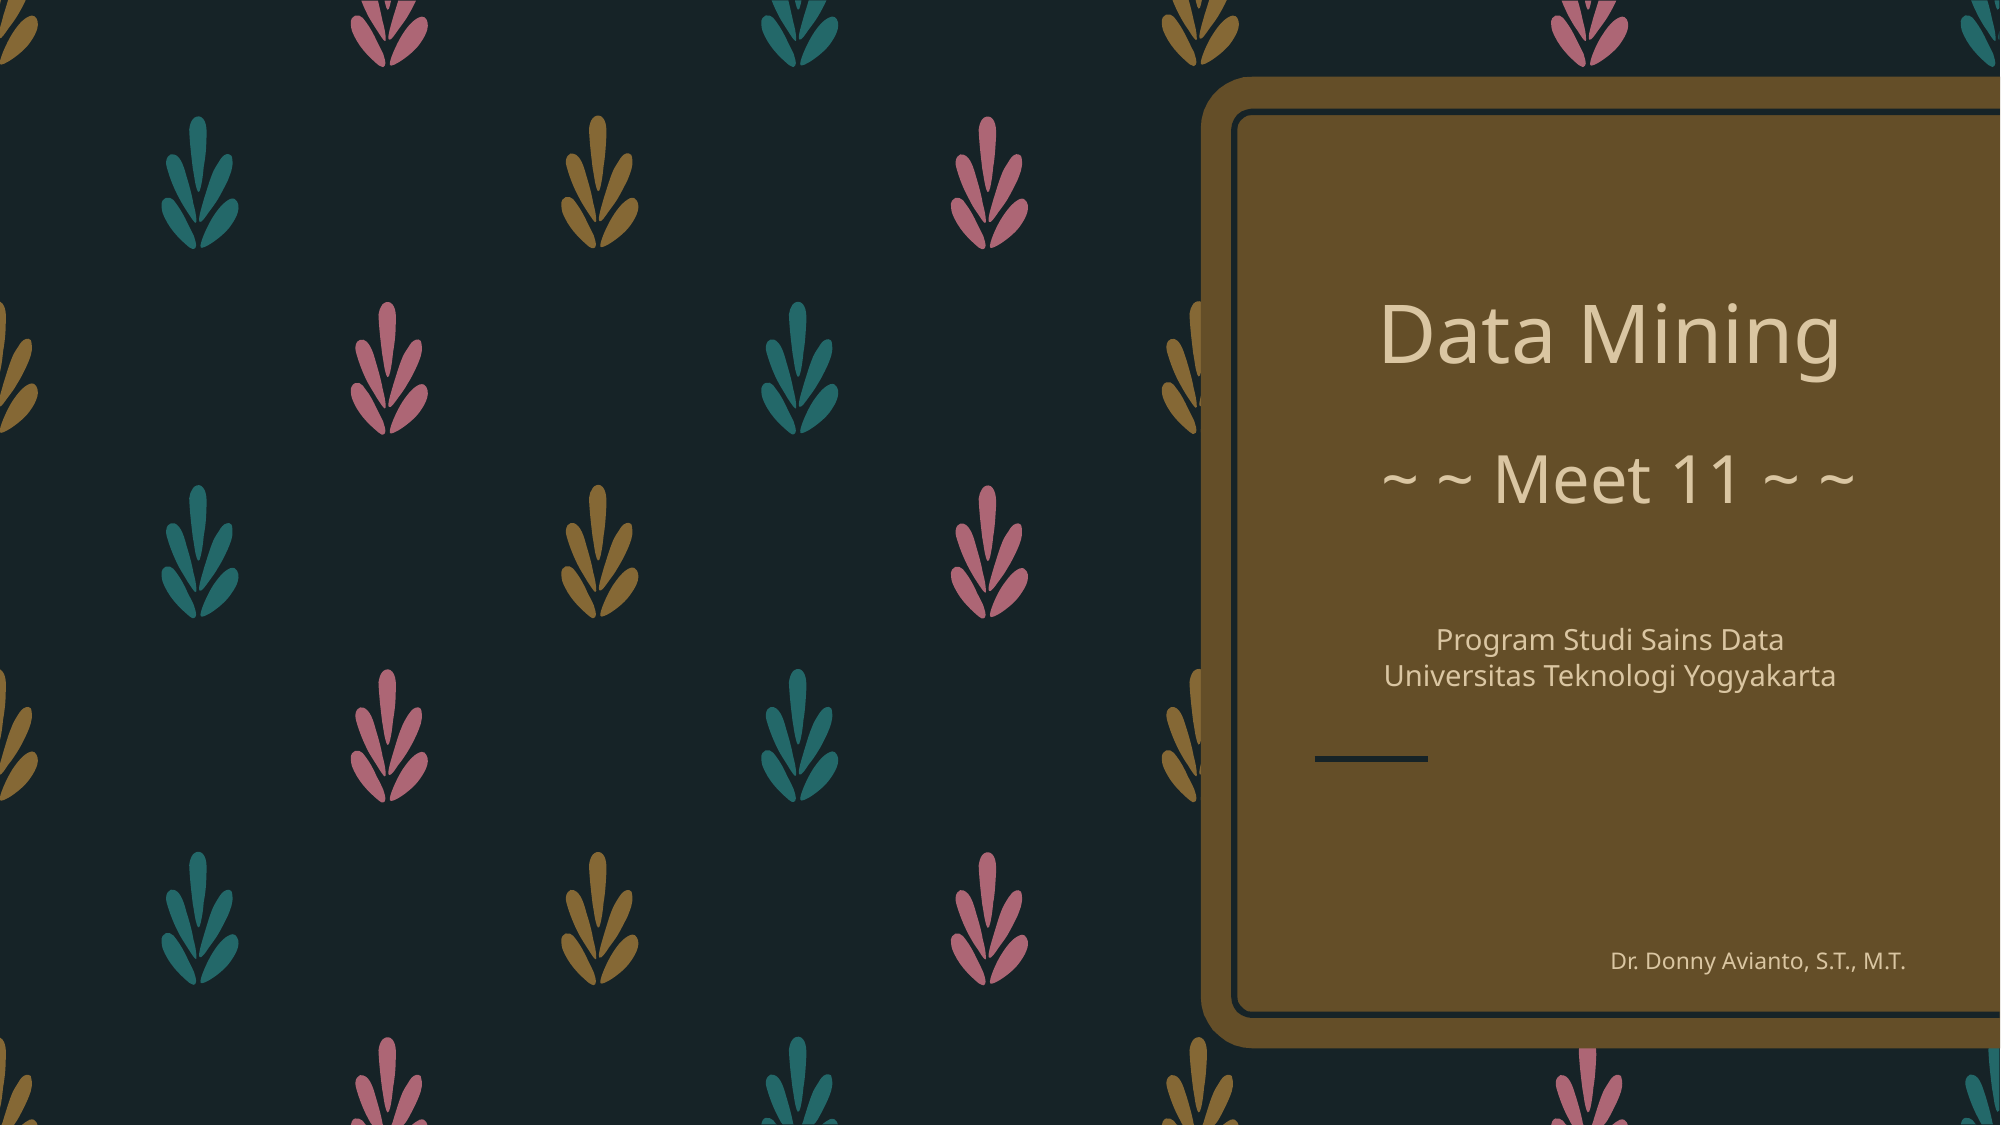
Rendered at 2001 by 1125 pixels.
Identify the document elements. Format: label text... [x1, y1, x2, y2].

title Data Mining ~ ~ Meet 11 ~ ~ Program Studi Sains Data Universitas Teknologi Yogyakarta [1299, 167, 1922, 718]
subtitle Dr. Donny Avianto, S.T., M.T. [1299, 811, 1922, 982]
